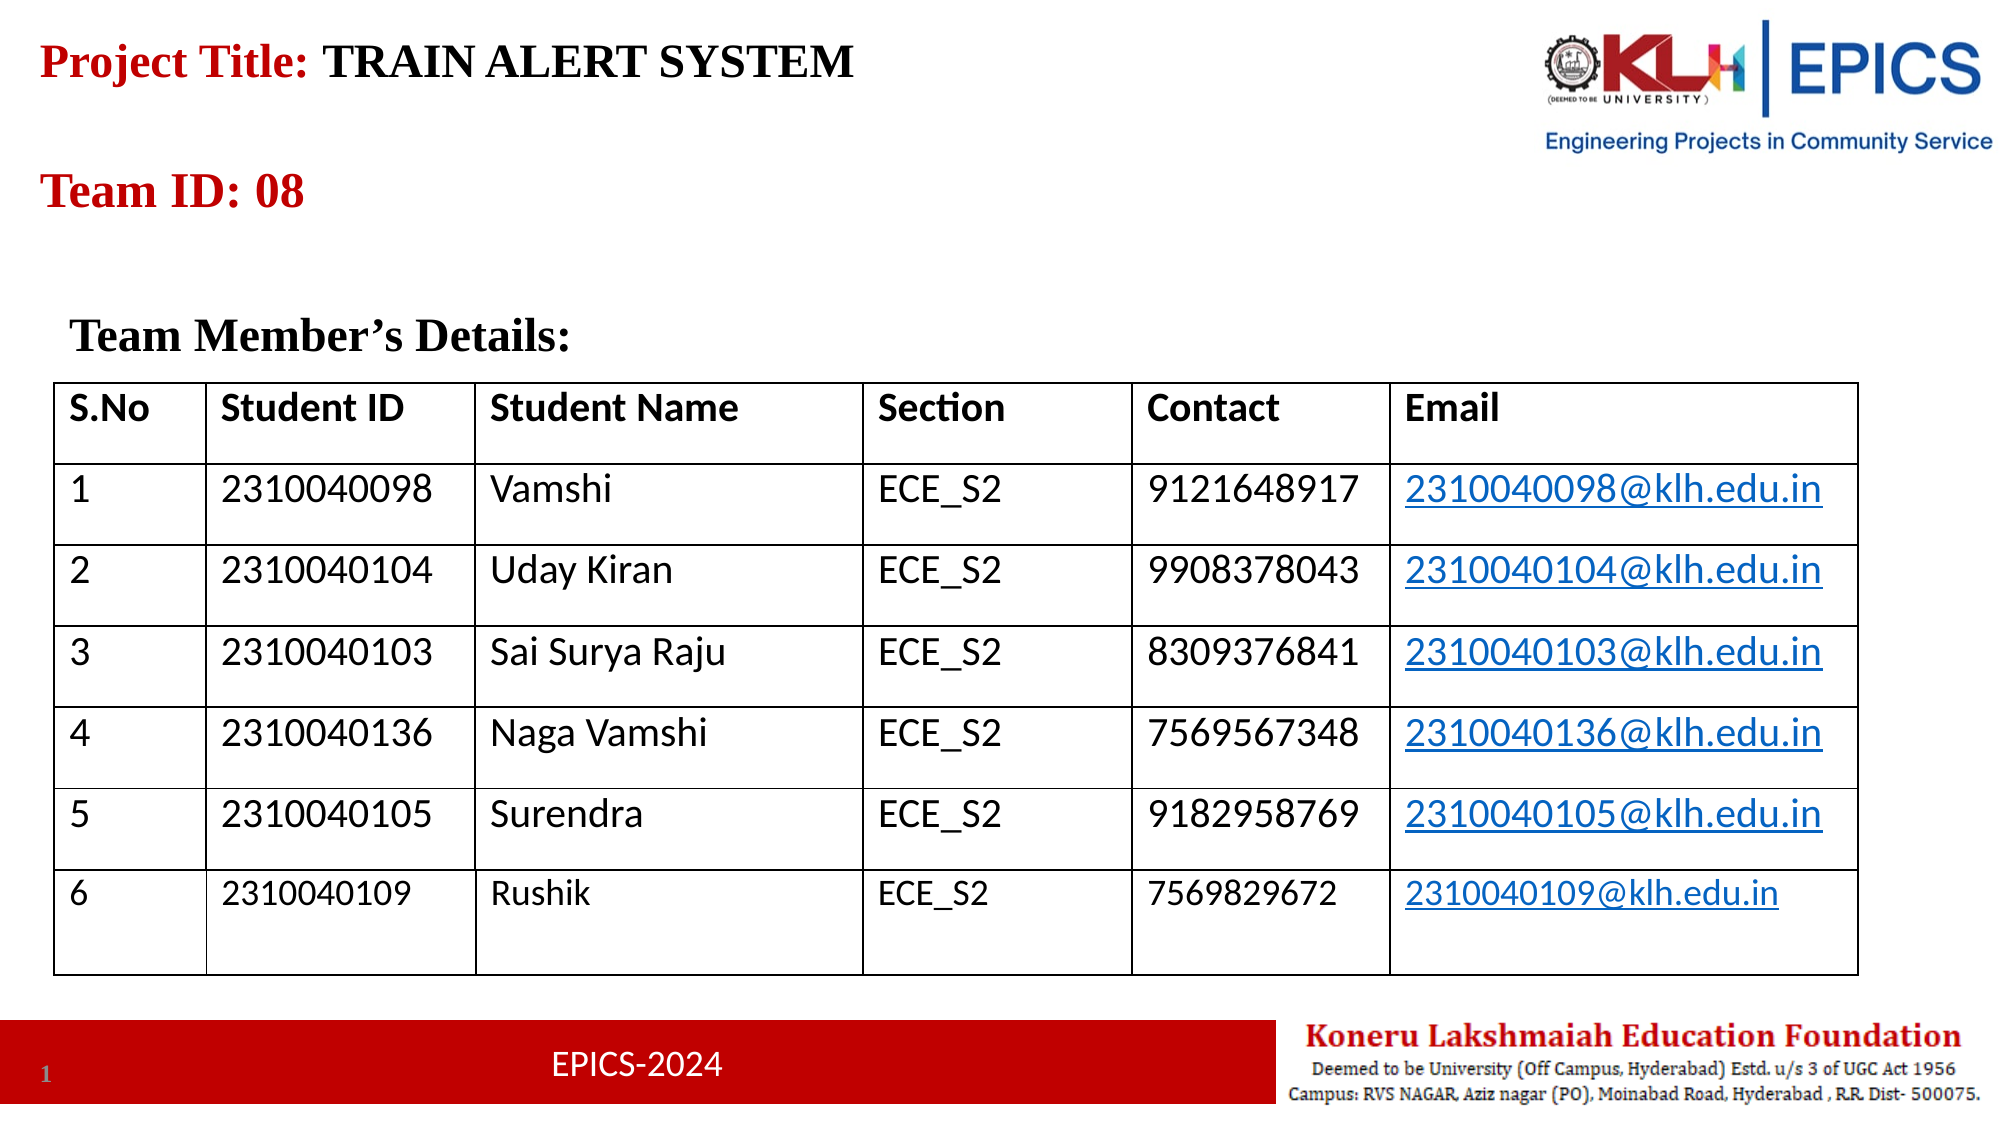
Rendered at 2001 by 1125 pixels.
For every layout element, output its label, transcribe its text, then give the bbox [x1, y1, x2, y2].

table_cell 7569567348 [1133, 708, 1389, 788]
table_cell 4 [55, 708, 205, 788]
table_cell 2310040098 [207, 465, 474, 544]
text_box Team Member’s Details: [54, 296, 1056, 369]
table_cell 5 [55, 789, 205, 869]
table_header Student ID [207, 384, 474, 463]
table_cell 3 [55, 627, 205, 706]
table_cell 2310040098@klh.edu.in [1391, 465, 1857, 544]
table_cell 2310040105 [207, 789, 474, 869]
table_cell Uday Kiran [476, 546, 862, 625]
table_cell 2310040104@klh.edu.in [1391, 546, 1857, 625]
table_header 2310040109@klh.edu.in [1391, 871, 1857, 974]
table_header Rushik [477, 871, 862, 974]
table_header Student Name [476, 384, 862, 463]
table_cell ECE_S2 [864, 465, 1131, 544]
table_header 6 [55, 871, 206, 974]
table_cell 2310040136 [207, 708, 474, 788]
table_cell 2 [55, 546, 205, 625]
table_cell Vamshi [476, 465, 862, 544]
table_header Section [864, 384, 1131, 463]
table_header Contact [1133, 384, 1389, 463]
table_cell ECE_S2 [864, 708, 1131, 788]
slide_number 1 [24, 1042, 475, 1103]
table_cell Sai Surya Raju [476, 627, 862, 706]
table_cell 2310040105@klh.edu.in [1391, 789, 1857, 869]
table_cell 9908378043 [1133, 546, 1389, 625]
text_box Project Title: TRAIN ALERT SYSTEM Team ID: 08 [24, 22, 1164, 295]
table_cell Naga Vamshi [476, 708, 862, 788]
table_cell 2310040136@klh.edu.in [1391, 708, 1857, 788]
picture [1276, 1009, 2000, 1113]
table_cell 8309376841 [1133, 627, 1389, 706]
table_cell 2310040103@klh.edu.in [1391, 627, 1857, 706]
table_cell 9182958769 [1133, 789, 1389, 869]
table_header S.No [55, 384, 205, 463]
table_cell Surendra [476, 789, 862, 869]
table_cell 2310040104 [207, 546, 474, 625]
table_header ECE_S2 [864, 871, 1131, 974]
table_cell ECE_S2 [864, 789, 1131, 869]
table_header 2310040109 [207, 871, 475, 974]
table_cell ECE_S2 [864, 627, 1131, 706]
table_header 7569829672 [1133, 871, 1389, 974]
table_cell 2310040103 [207, 627, 474, 706]
table_header Email [1391, 384, 1857, 463]
table_cell 9121648917 [1133, 465, 1389, 544]
picture [1534, 8, 2000, 167]
table_cell 1 [55, 465, 205, 544]
table_cell ECE_S2 [864, 546, 1131, 625]
